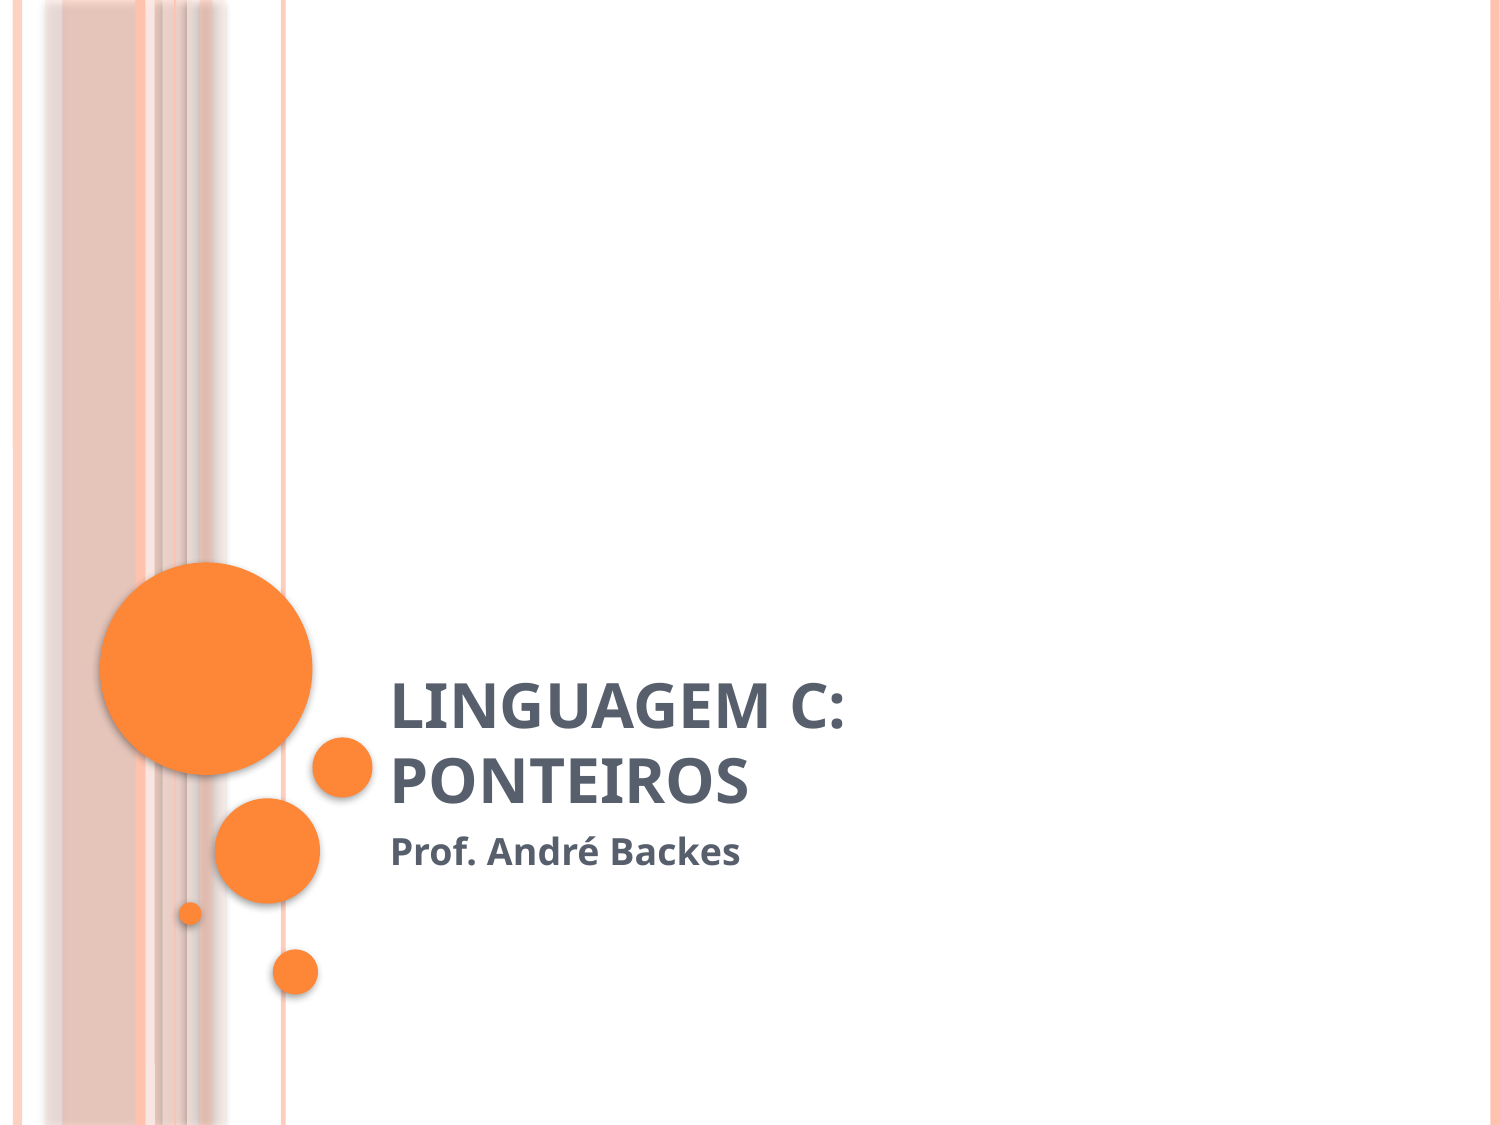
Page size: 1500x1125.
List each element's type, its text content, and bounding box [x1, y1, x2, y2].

title Linguagem C: Ponteiros [375, 512, 1388, 820]
subtitle Prof. André Backes [375, 820, 1388, 1046]
